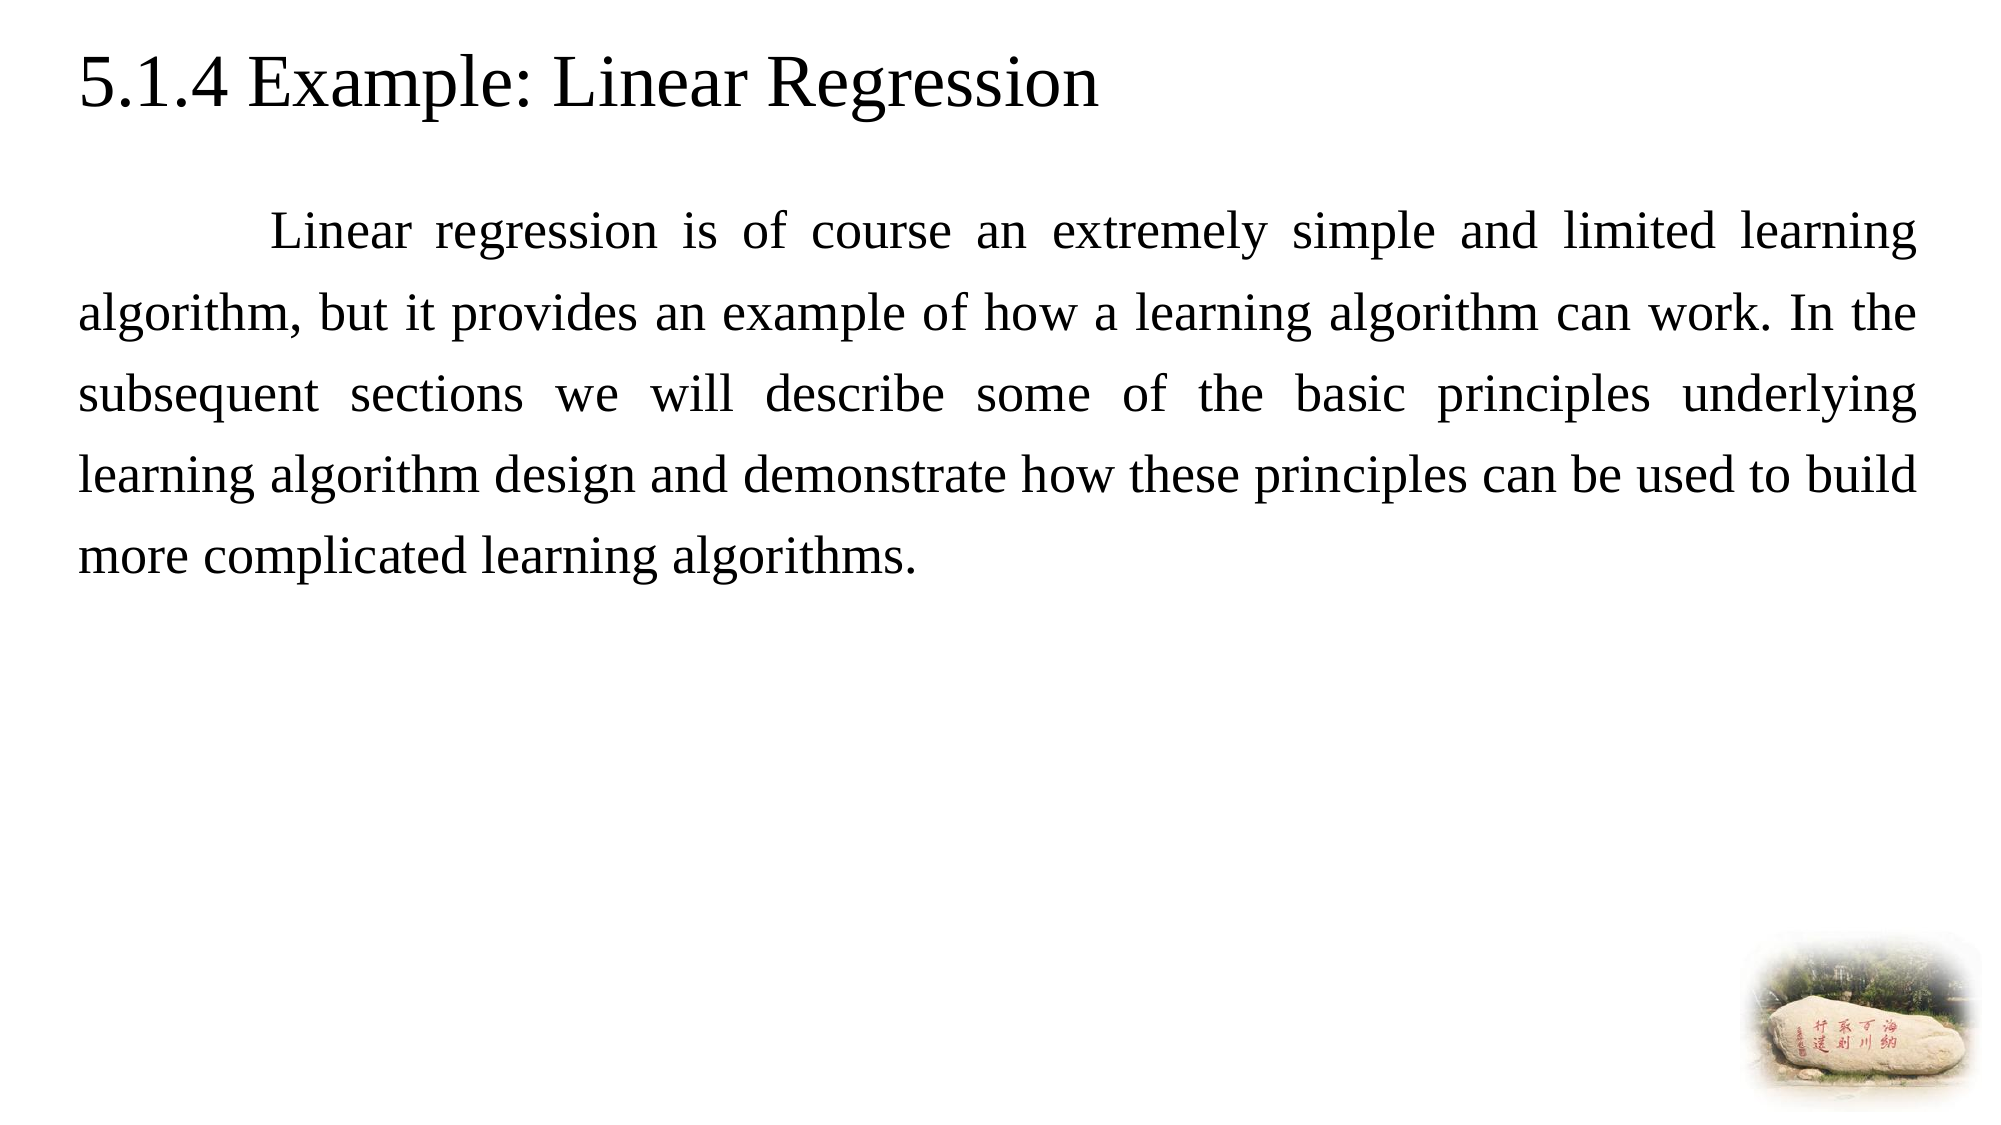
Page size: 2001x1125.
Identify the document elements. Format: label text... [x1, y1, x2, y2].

picture [1740, 927, 1985, 1112]
title 5.1.4 Example: Linear Regression [63, 21, 1936, 142]
list Linear regression is of course an extremely simple and limited learning algorithm, but it provides an example of how a learning algorithm can work. In the subsequent sections we will describe some of the basic principles underlying learning algorithm design and demonstrate how these principles can be used to build more complicated learning algorithms. [63, 171, 1936, 1014]
